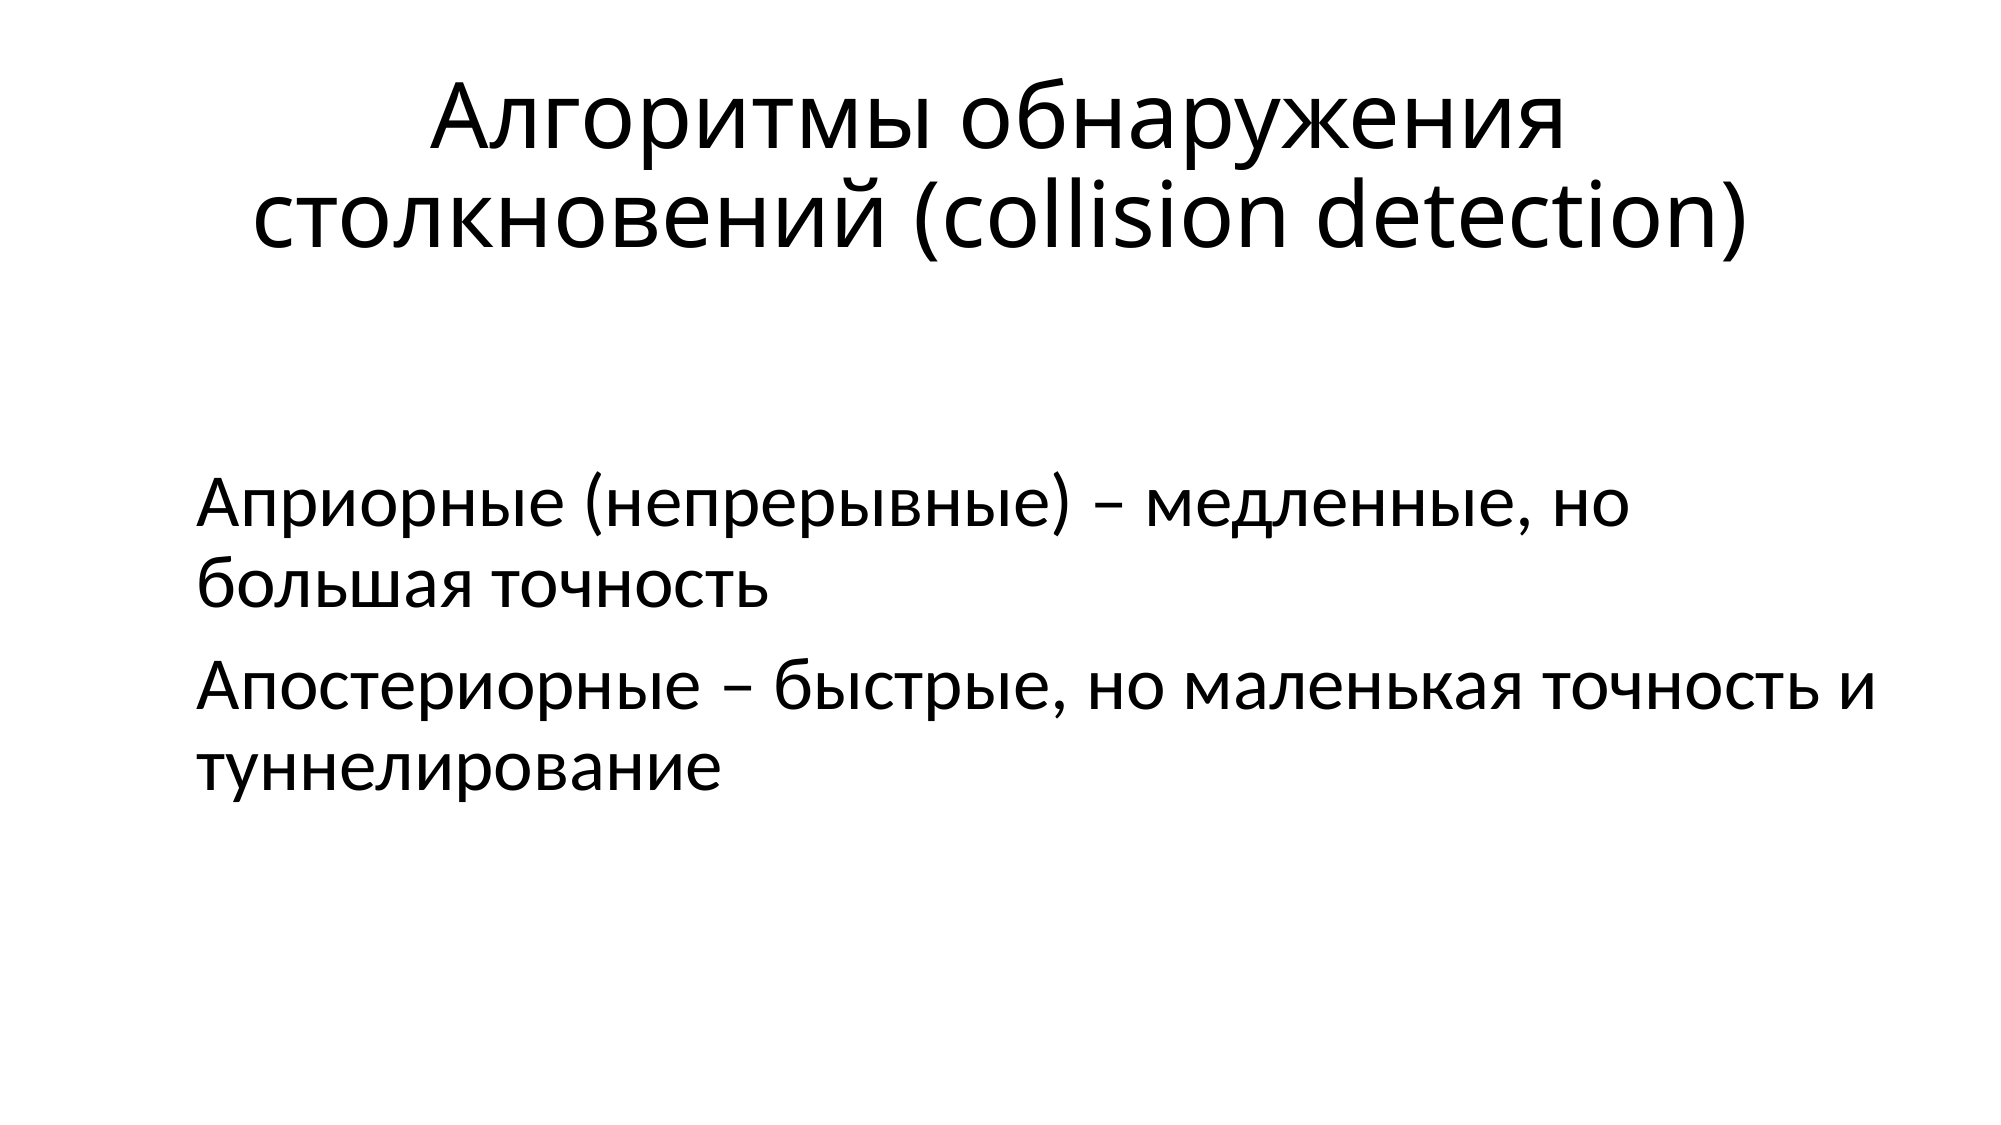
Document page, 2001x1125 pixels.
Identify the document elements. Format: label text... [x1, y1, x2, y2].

list Априорные (непрерывные) – медленные, но большая точность Апостериорные – быстрые, но маленькая точность и туннелирование [181, 454, 1907, 981]
title Алгоритмы обнаружения столкновений (collision detection) [137, 59, 1863, 278]
